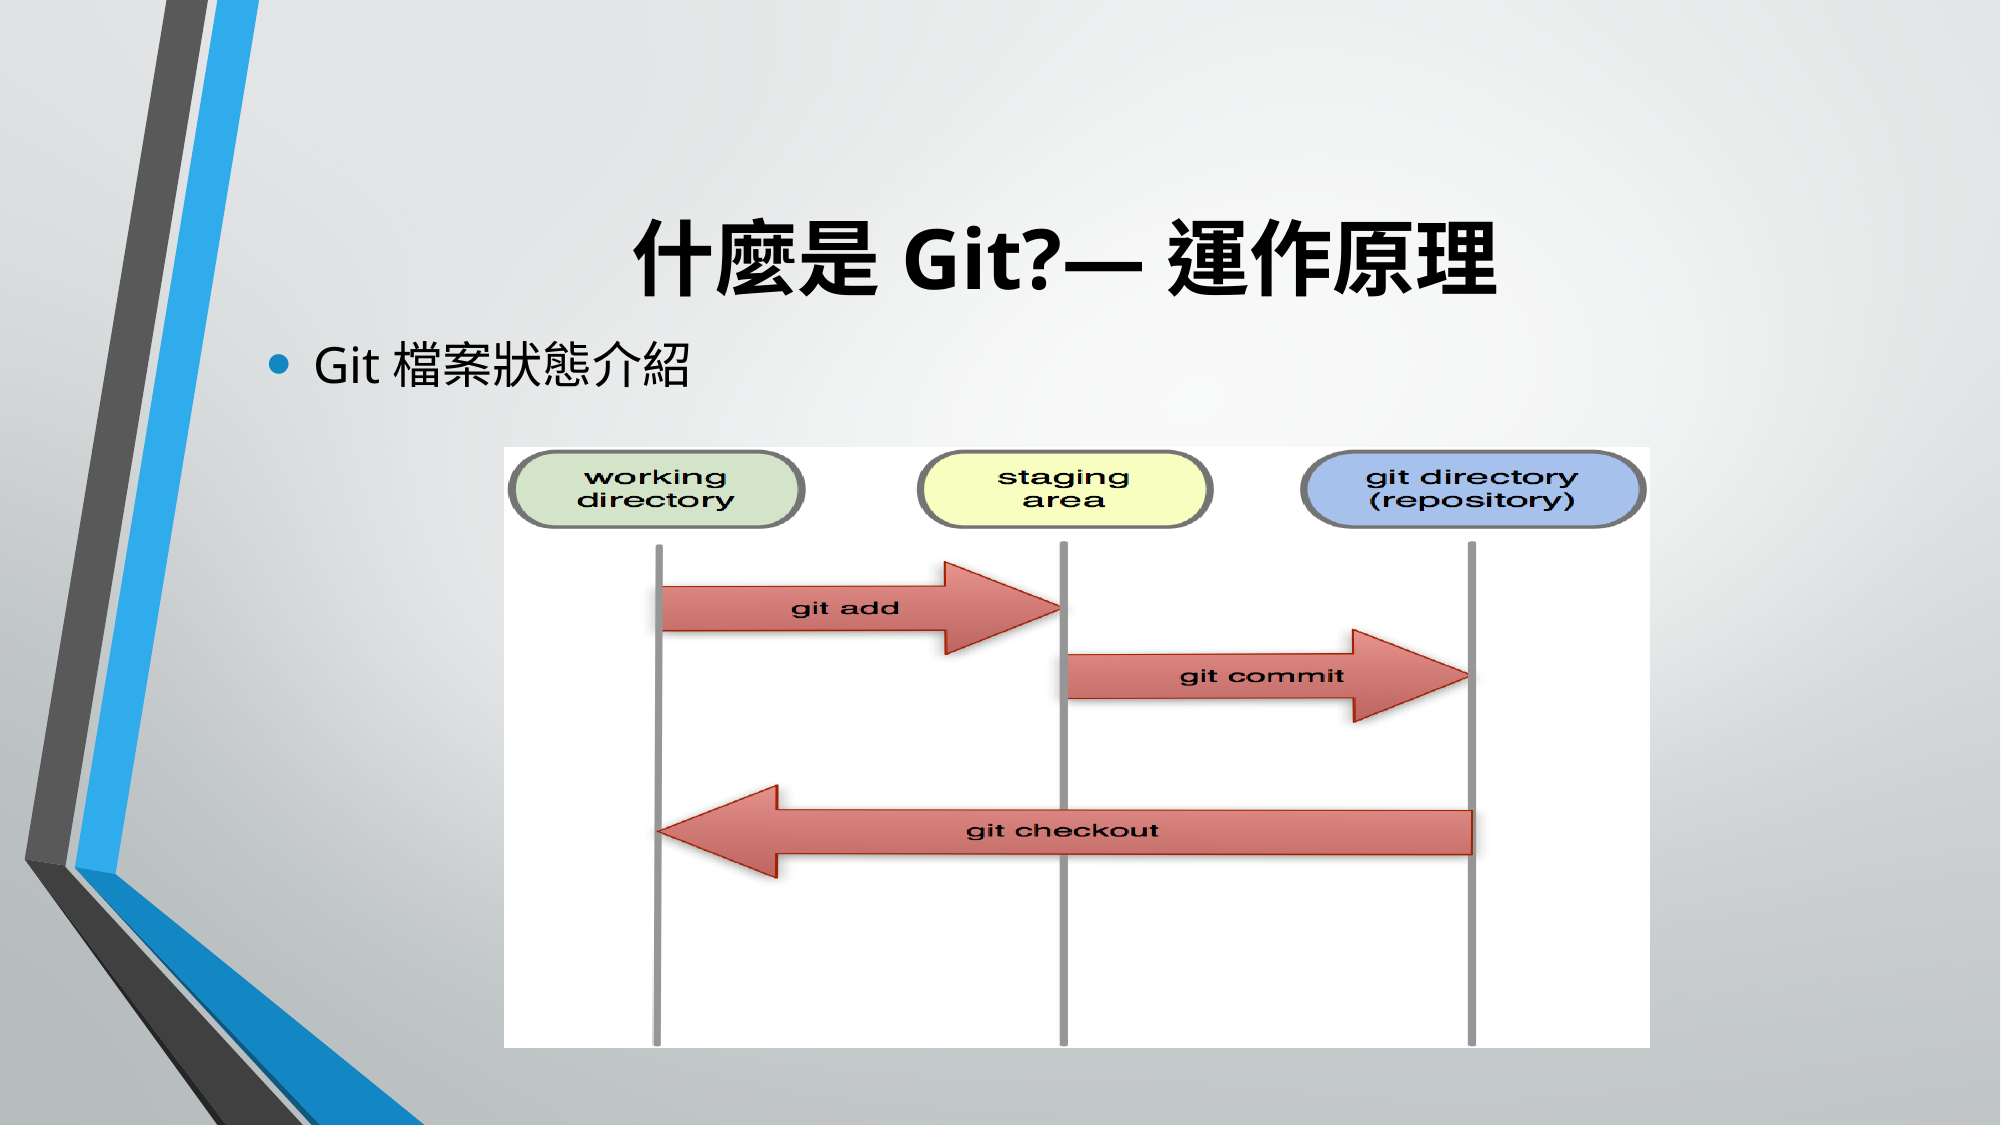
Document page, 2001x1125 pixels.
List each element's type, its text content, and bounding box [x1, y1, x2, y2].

title 什麼是Git?—運作原理 [243, 112, 1887, 400]
picture [504, 447, 1651, 1049]
list Git檔案狀態介紹 [251, 319, 1896, 408]
